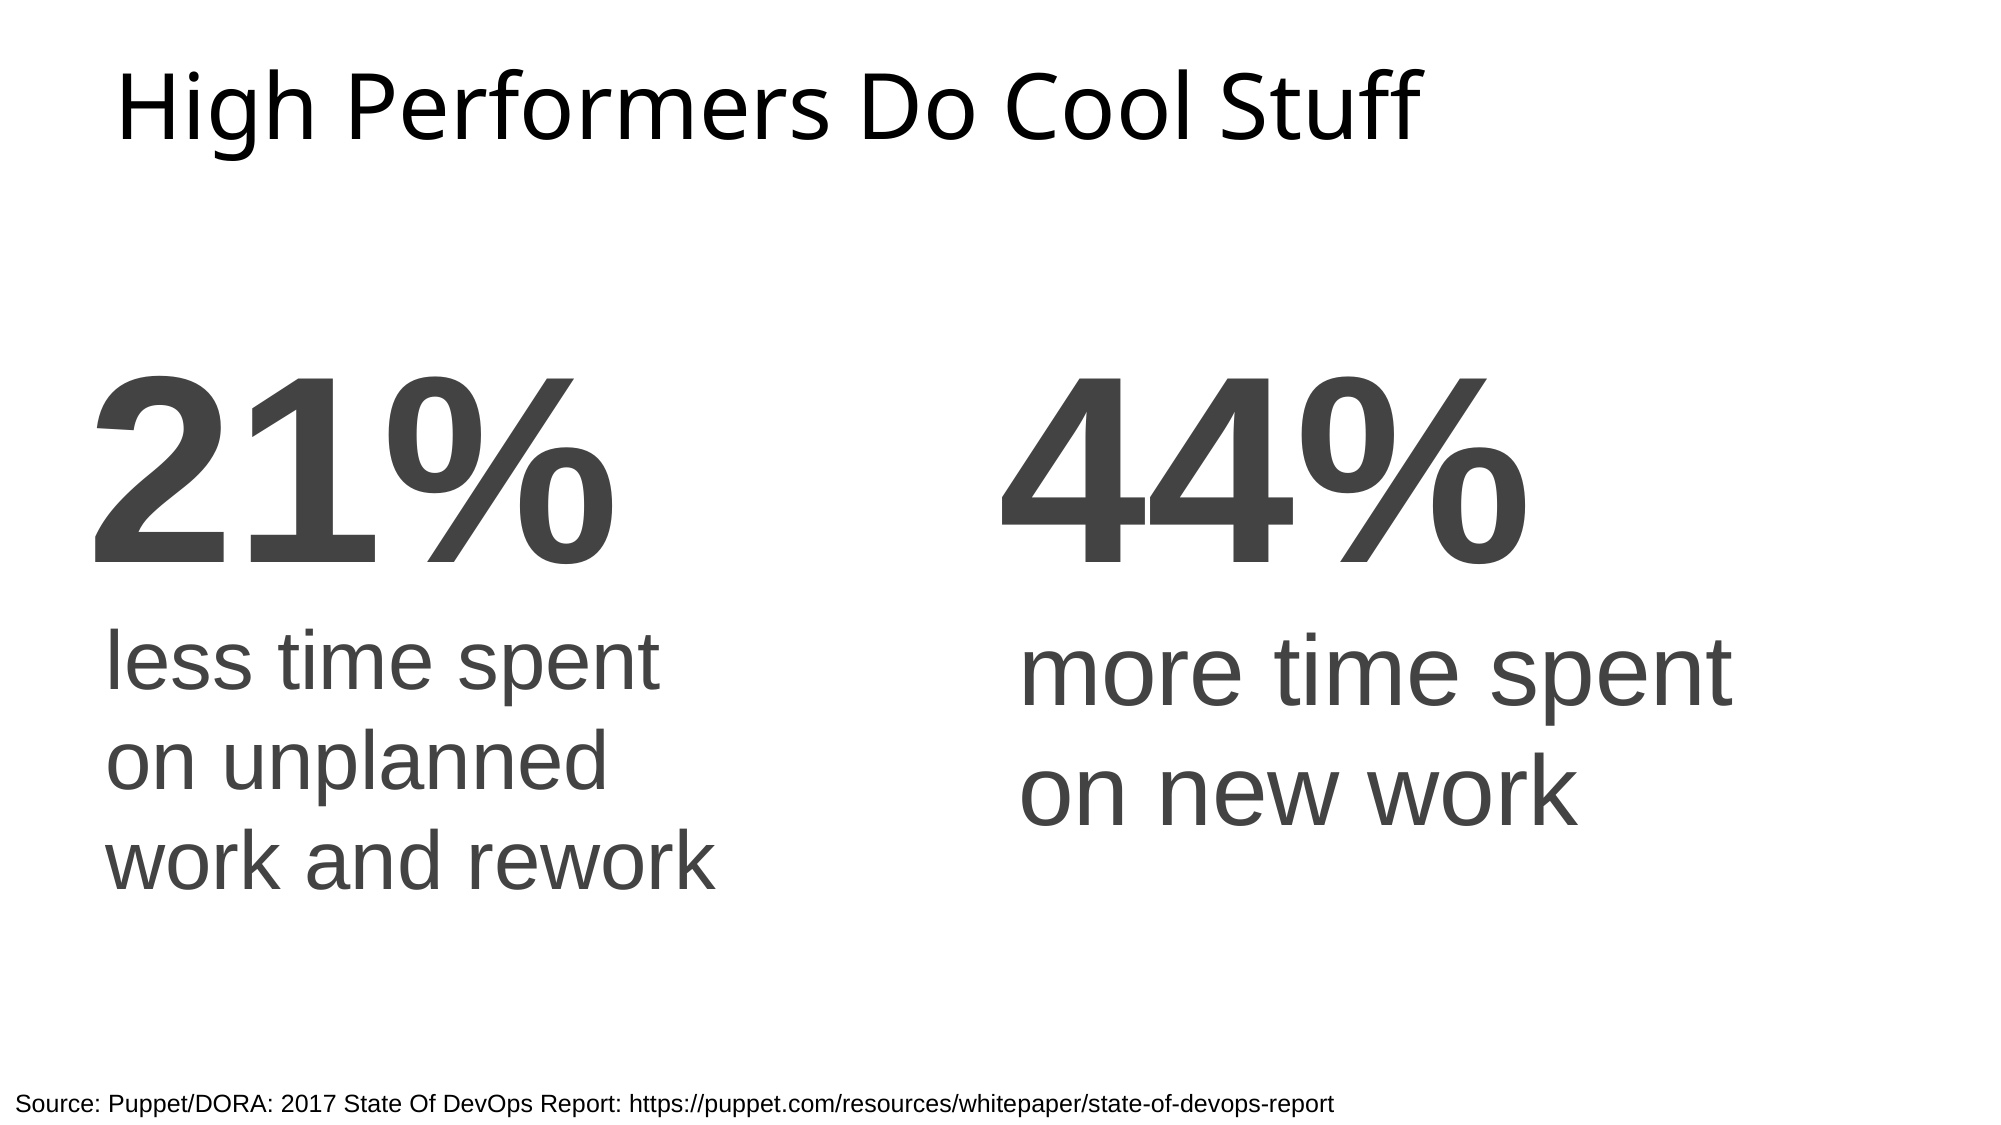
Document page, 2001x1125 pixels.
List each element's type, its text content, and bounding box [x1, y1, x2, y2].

text_box 21% [66, 262, 778, 698]
text_box Source: Puppet/DORA: 2017 State Of DevOps Report: https://puppet.com/resources/whitepaper/state-of-devops-report [0, 1079, 1550, 1125]
text_box more time spent on new work [998, 585, 1878, 865]
text_box 44% [978, 262, 1859, 698]
text_box less time spent on unplanned work and rework [85, 585, 797, 865]
title High Performers Do Cool Stuff [99, 45, 1950, 175]
